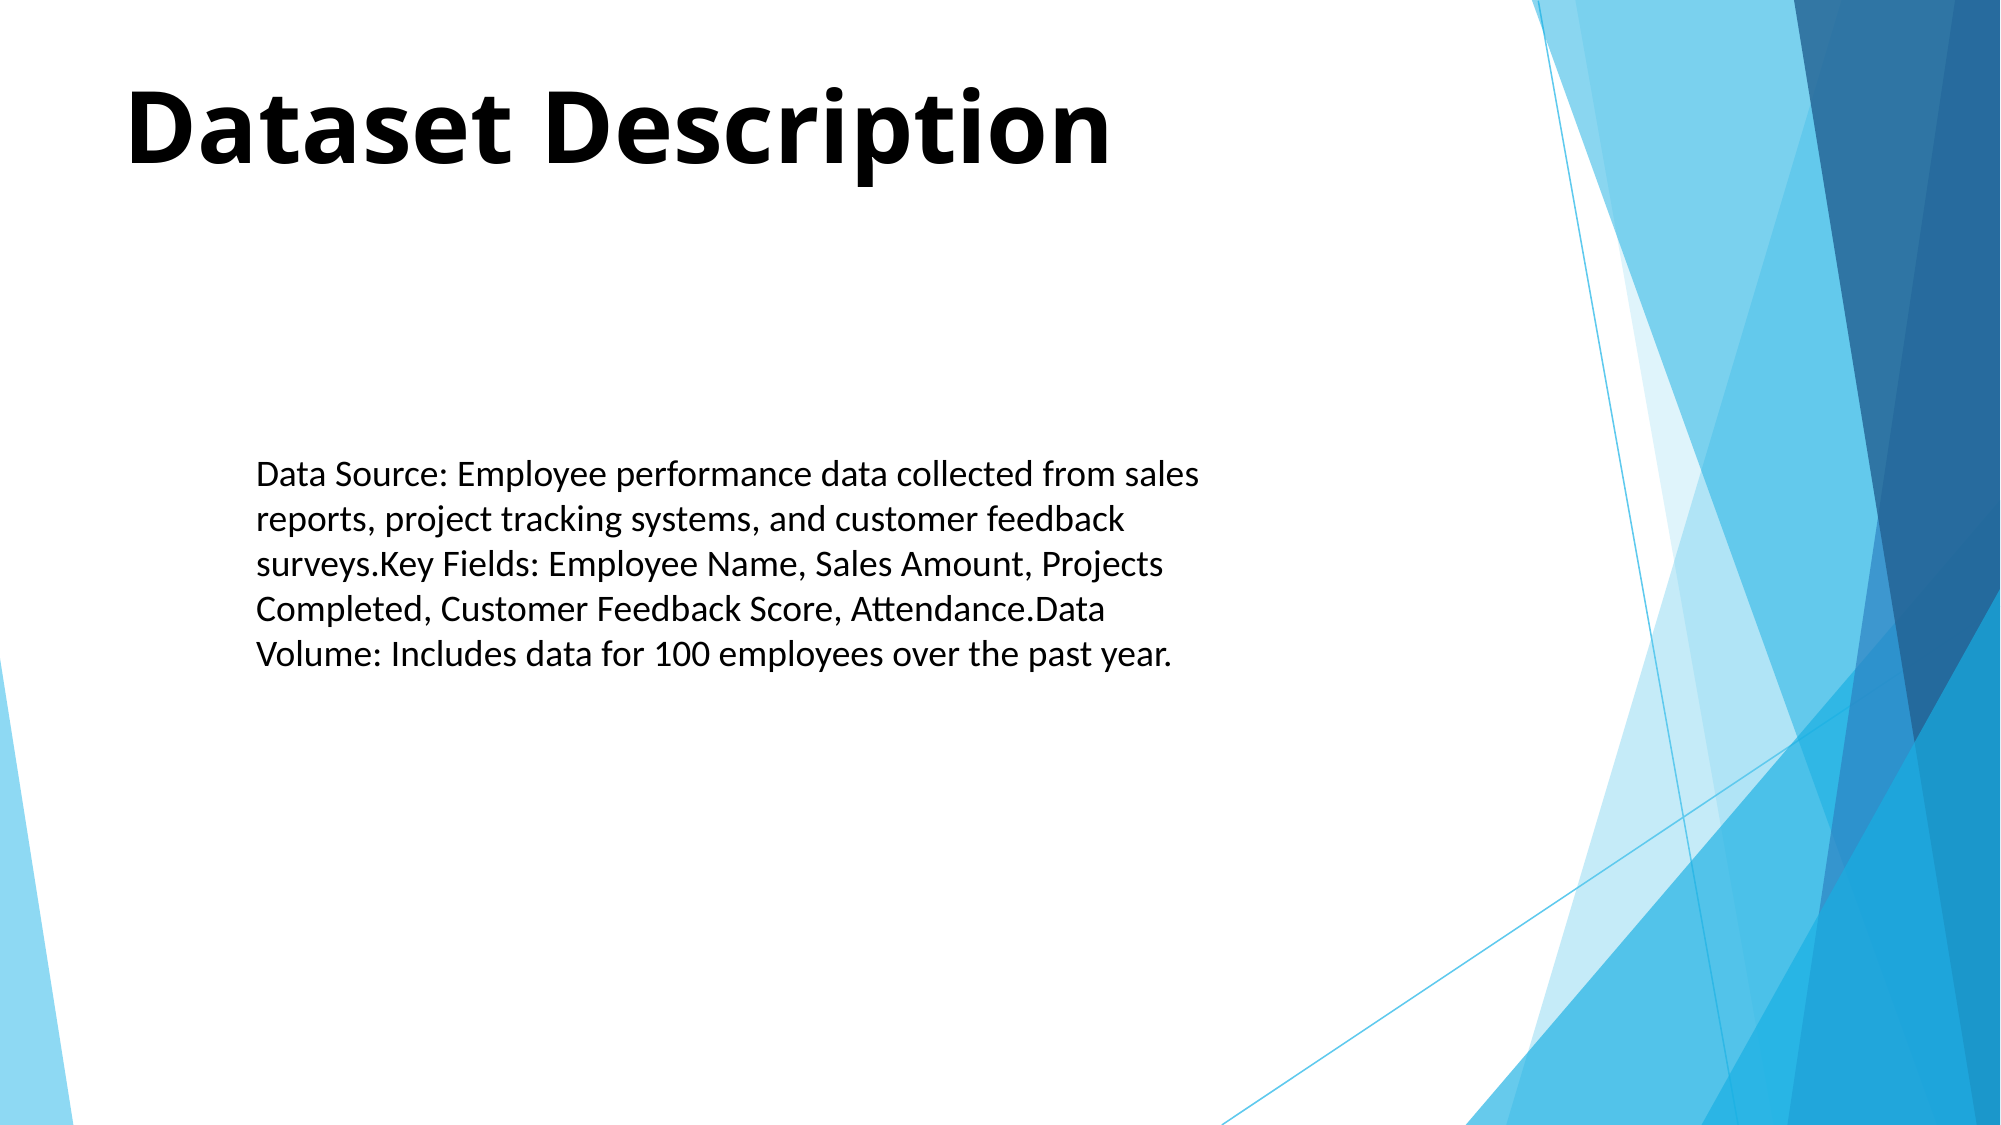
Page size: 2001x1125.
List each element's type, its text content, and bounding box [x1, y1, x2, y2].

text_box Data Source: Employee performance data collected from sales reports, project tracking systems, and customer feedback surveys.Key Fields: Employee Name, Sales Amount, Projects Completed, Customer Feedback Score, Attendance.Data Volume: Includes data for 100 employees over the past year. [241, 441, 1243, 681]
title Dataset Description [123, 63, 1877, 188]
